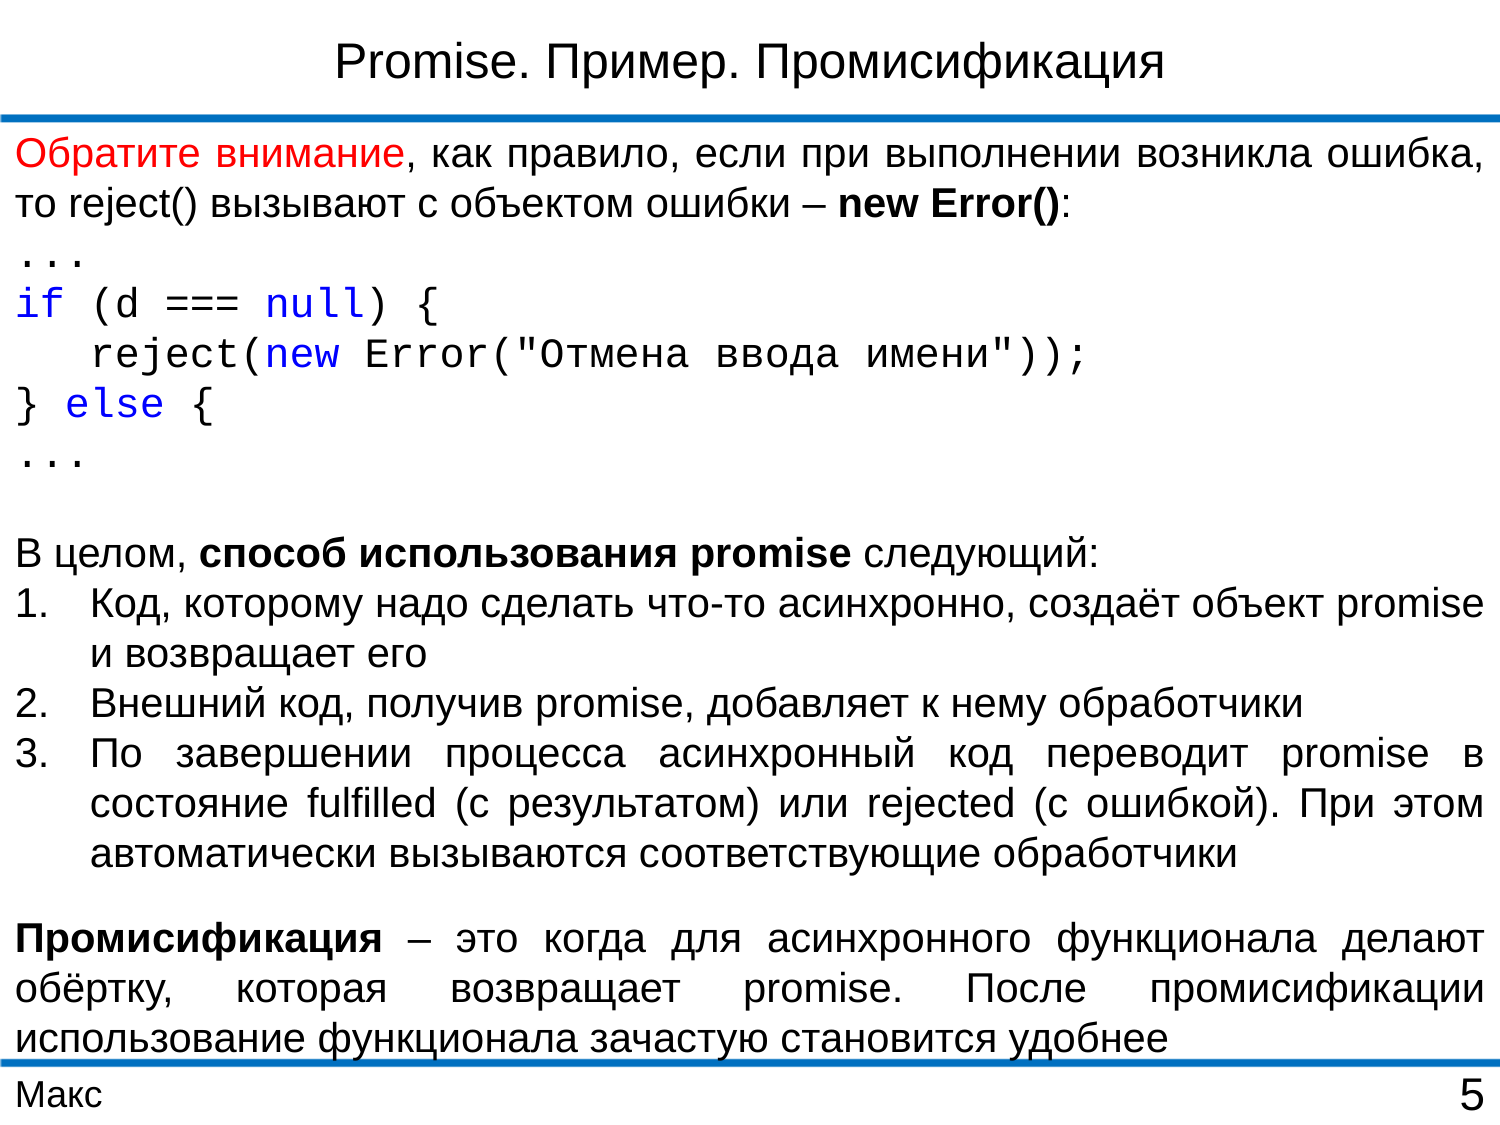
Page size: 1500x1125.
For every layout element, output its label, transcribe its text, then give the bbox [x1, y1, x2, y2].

text_box Макс [0, 1062, 1382, 1123]
slide_number 5 [1382, 1062, 1500, 1123]
text_box Promise. Пример. Промисификация [0, 0, 1500, 118]
text_box Обратите внимание, как правило, если при выполнении возникла ошибка, то reject() вызывают с объектом ошибки – new Error(): ... if (d === null) { reject(new Error("Отмена ввода имени")); } else { ... В целом, способ использования promise следующий: Код, которому надо сделать что-то асинхронно, создаёт объект promise и возвращает его Внешний код, получив promise, добавляет к нему обработчики По завершении процесса асинхронный код переводит promise в состояние fulfilled (с результатом) или rejected (с ошибкой). При этом автоматически вызываются соответствующие обработчики Промисификация – это когда для асинхронного функционала делают обёртку, которая возвращает promise. После промисификации использование функционала зачастую становится удобнее [0, 118, 1500, 1062]
